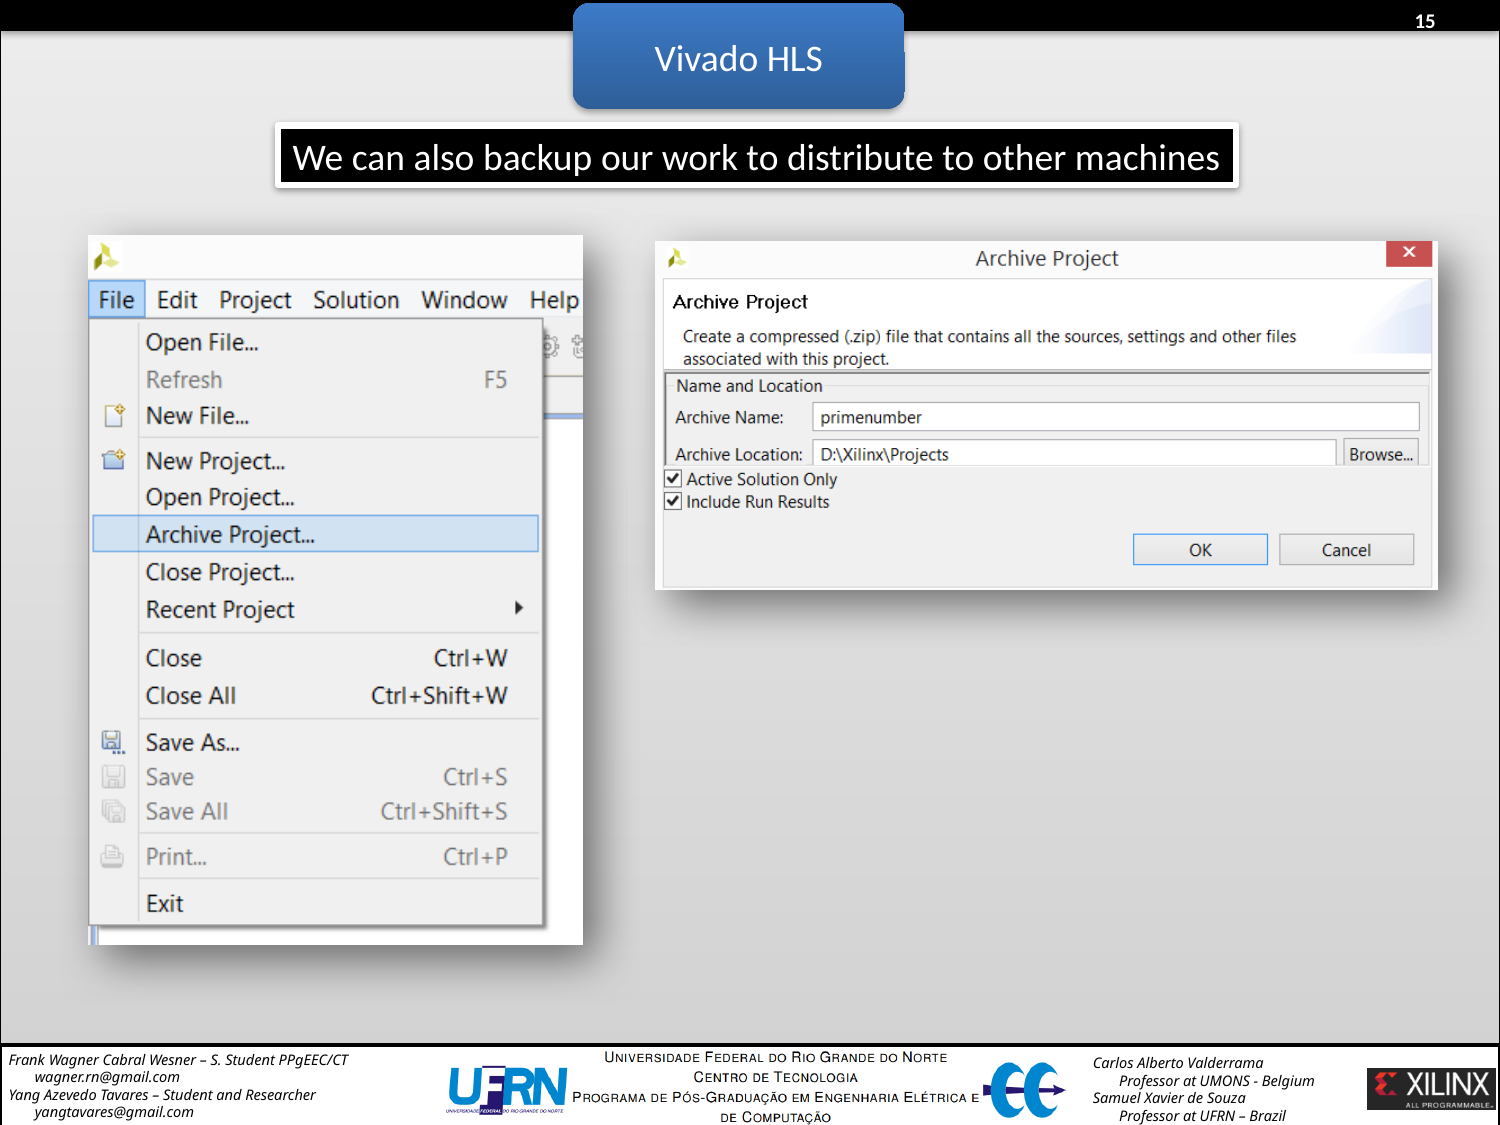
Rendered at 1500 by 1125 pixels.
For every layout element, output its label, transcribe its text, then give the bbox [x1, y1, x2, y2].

picture [434, 1048, 1071, 1125]
text_box We can also backup our work to distribute to other machines [275, 122, 1239, 188]
text_box Vivado HLS [572, 2, 905, 110]
picture [88, 234, 583, 945]
picture [655, 241, 1439, 591]
picture [1367, 1068, 1496, 1110]
